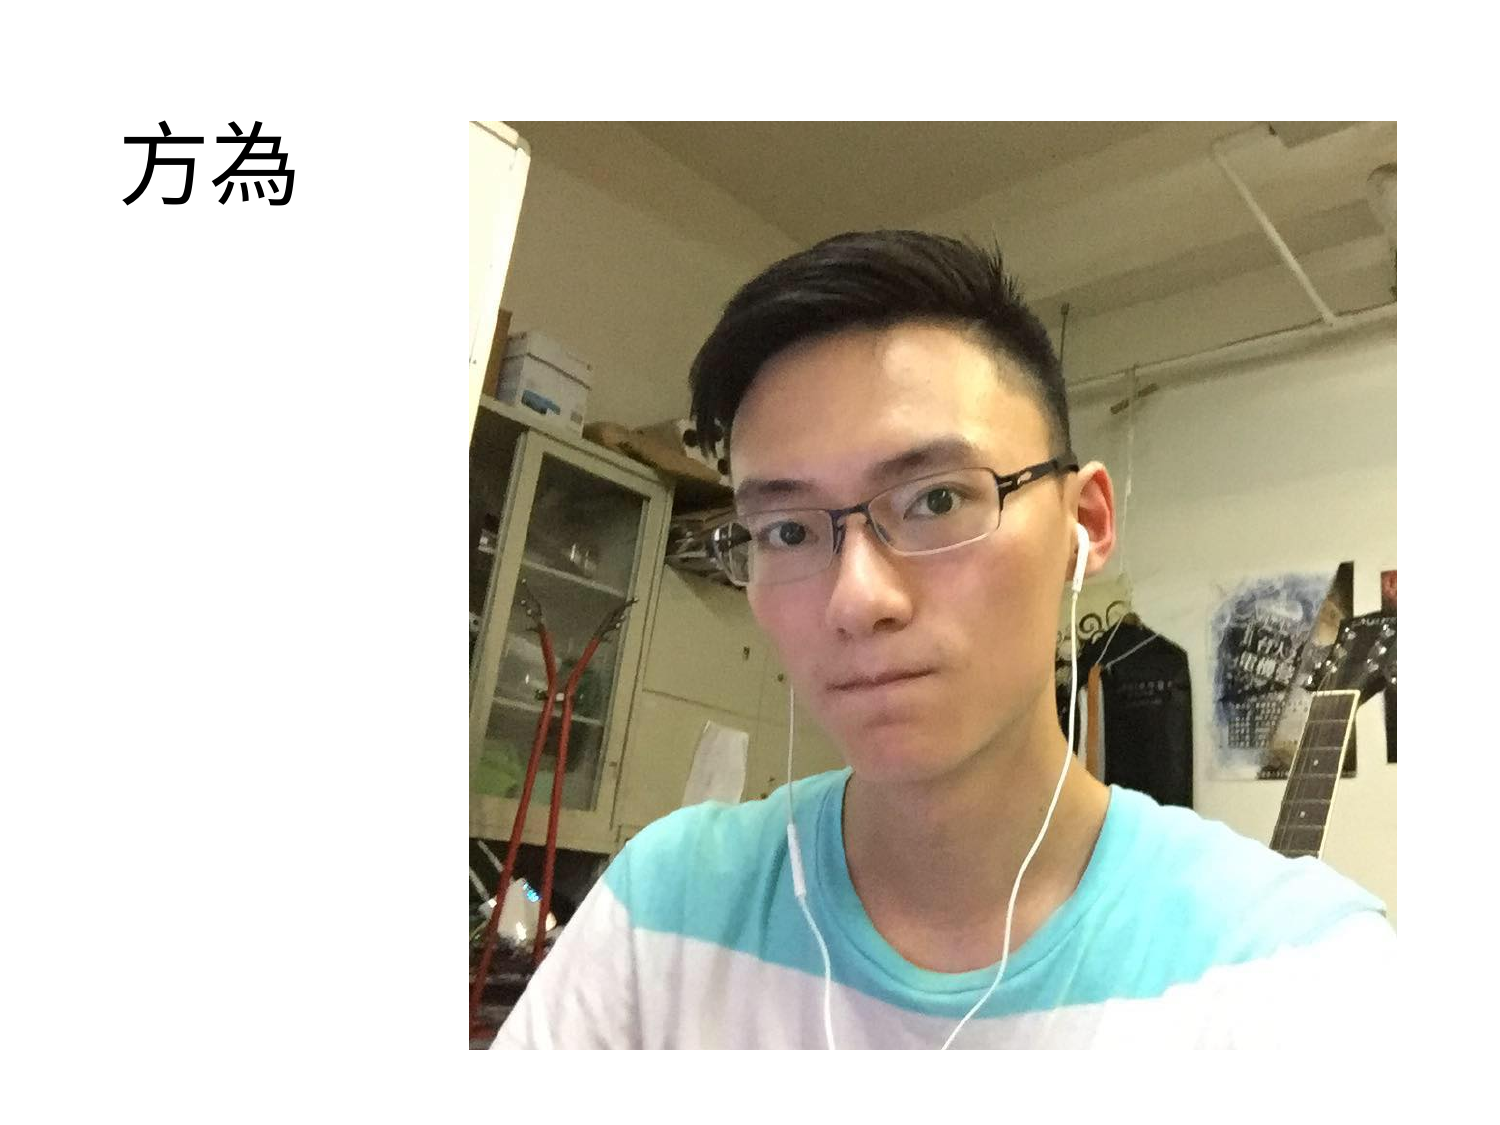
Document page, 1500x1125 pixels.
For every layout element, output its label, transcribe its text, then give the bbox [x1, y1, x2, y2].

title 方為 [103, 59, 1397, 278]
picture [469, 121, 1397, 1050]
